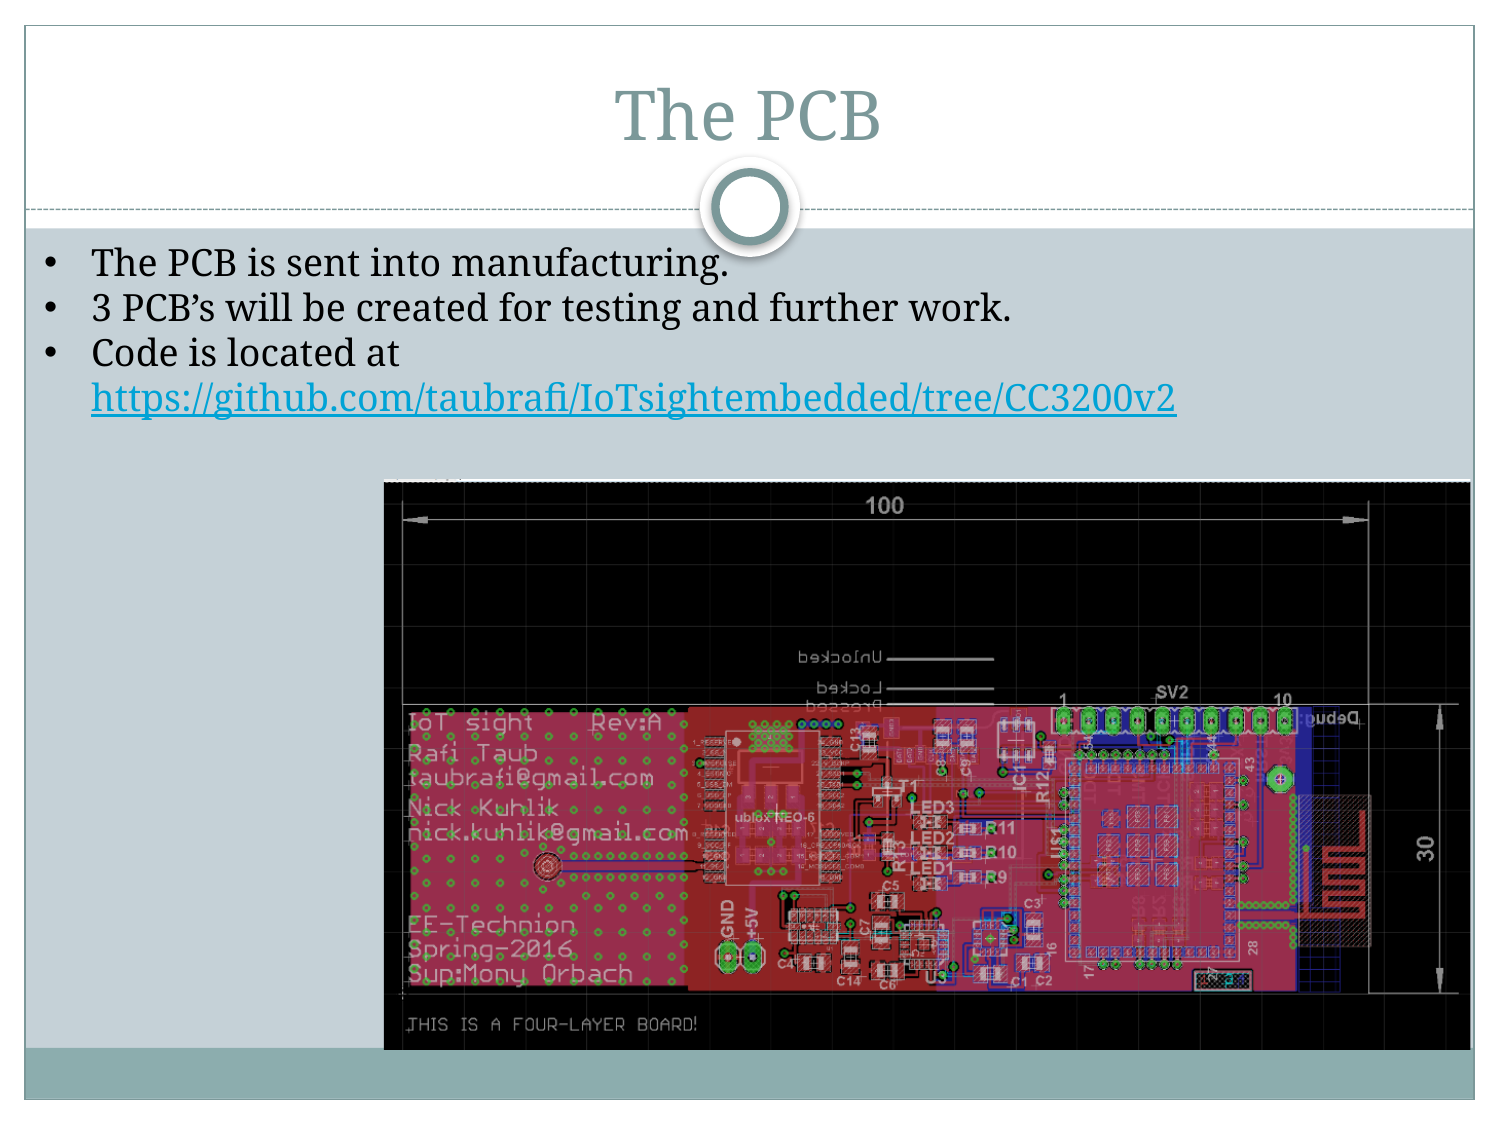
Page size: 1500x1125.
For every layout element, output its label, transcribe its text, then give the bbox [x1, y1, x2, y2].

text_box The PCB is sent into manufacturing. 3 PCB’s will be created for testing and further work. Code is located at https://github.com/taubrafi/IoTsightembedded/tree/CC3200v2 [29, 231, 1450, 433]
title The PCB [49, 37, 1450, 162]
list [383, 479, 1471, 1051]
